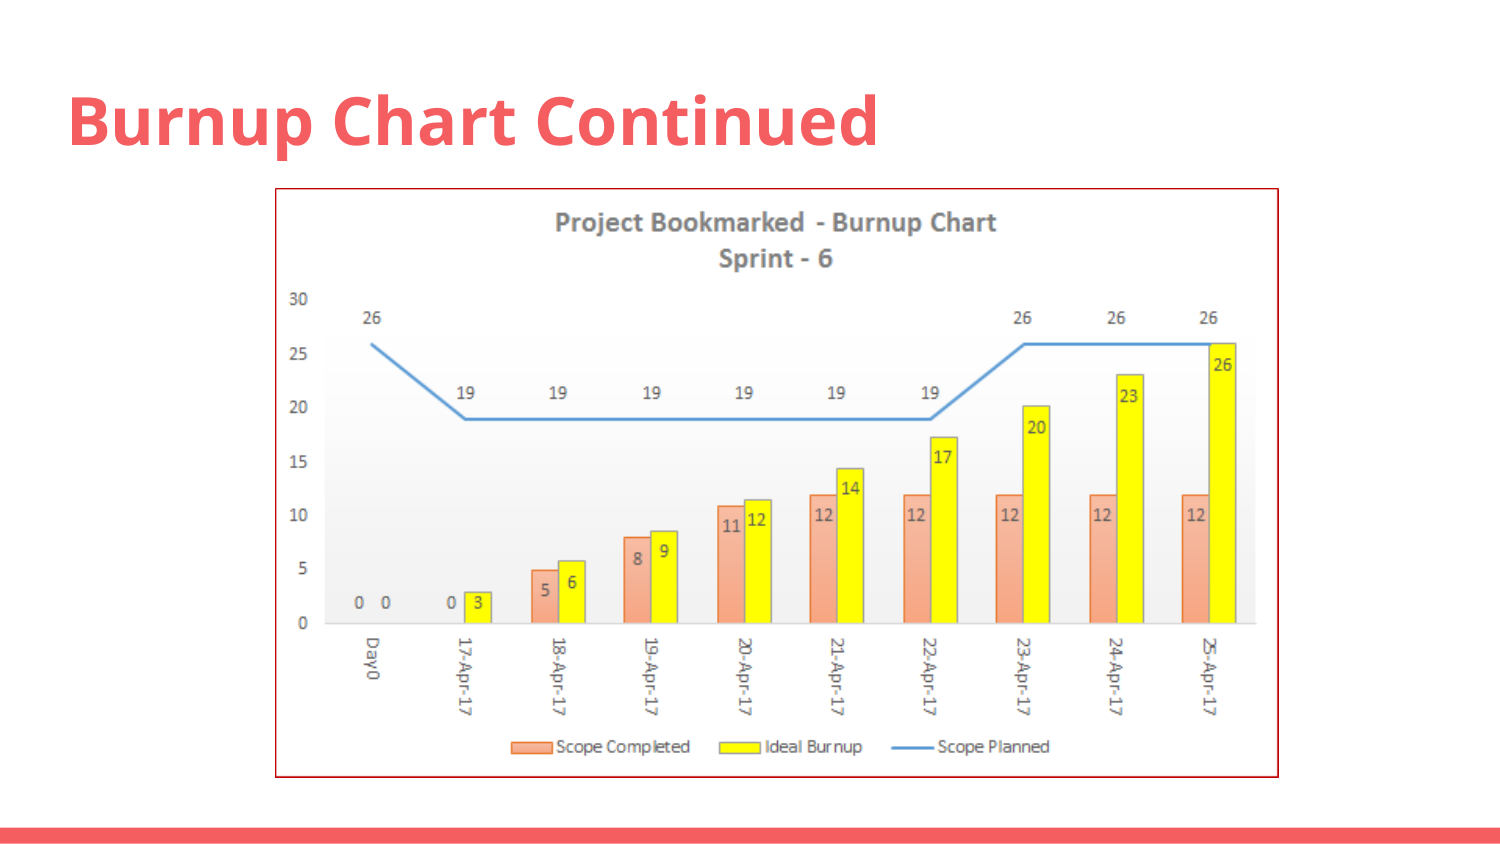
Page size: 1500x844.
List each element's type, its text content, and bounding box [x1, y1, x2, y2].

title Burnup Chart Continued [51, 64, 1449, 167]
picture [275, 188, 1279, 779]
